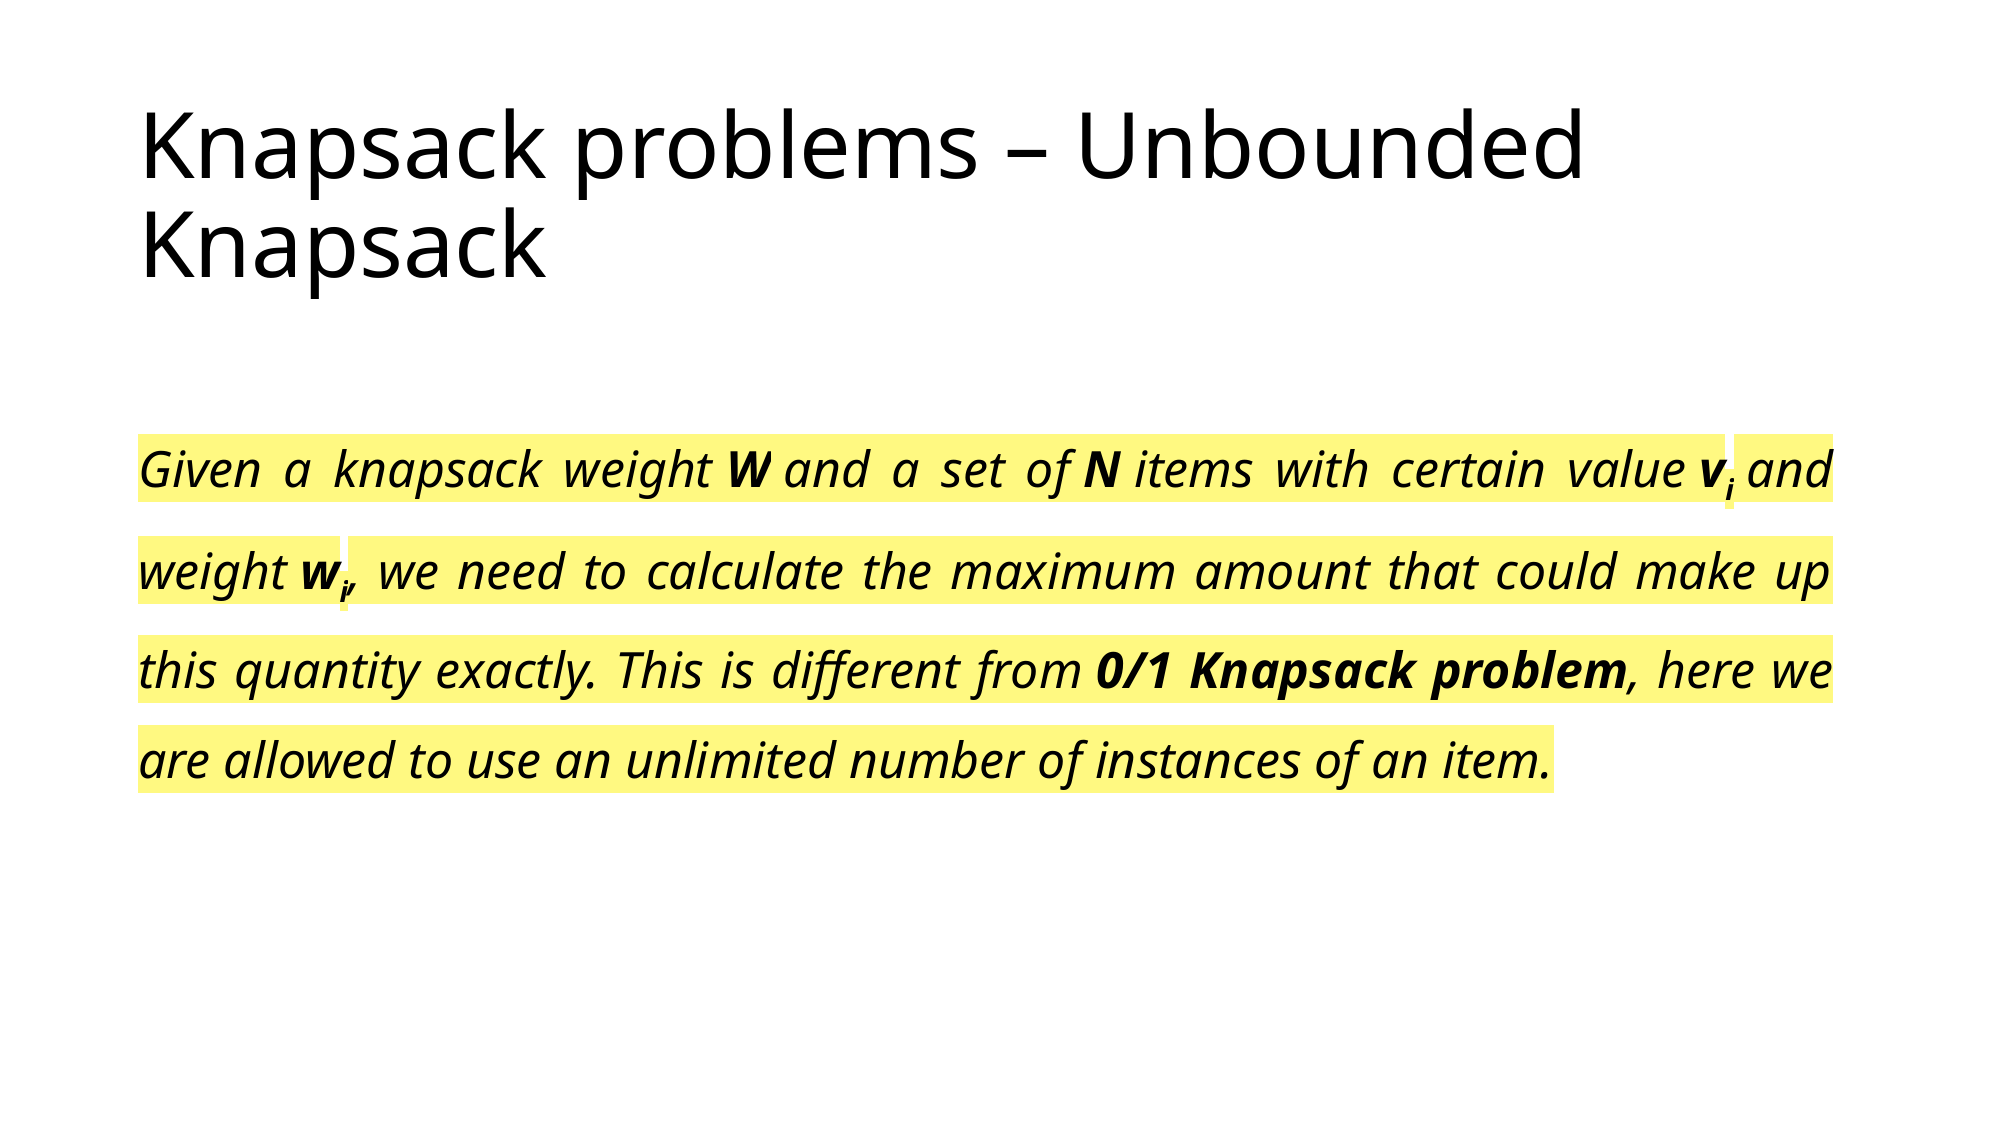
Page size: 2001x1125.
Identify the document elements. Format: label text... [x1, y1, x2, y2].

title Knapsack problems – Unbounded Knapsack [123, 89, 1849, 307]
list Given a knapsack weight W and a set of N items with certain value vi and weight wi, we need to calculate the maximum amount that could make up this quantity exactly. This is different from 0/1 Knapsack problem, here we are allowed to use an unlimited number of instances of an item. [123, 395, 1849, 926]
